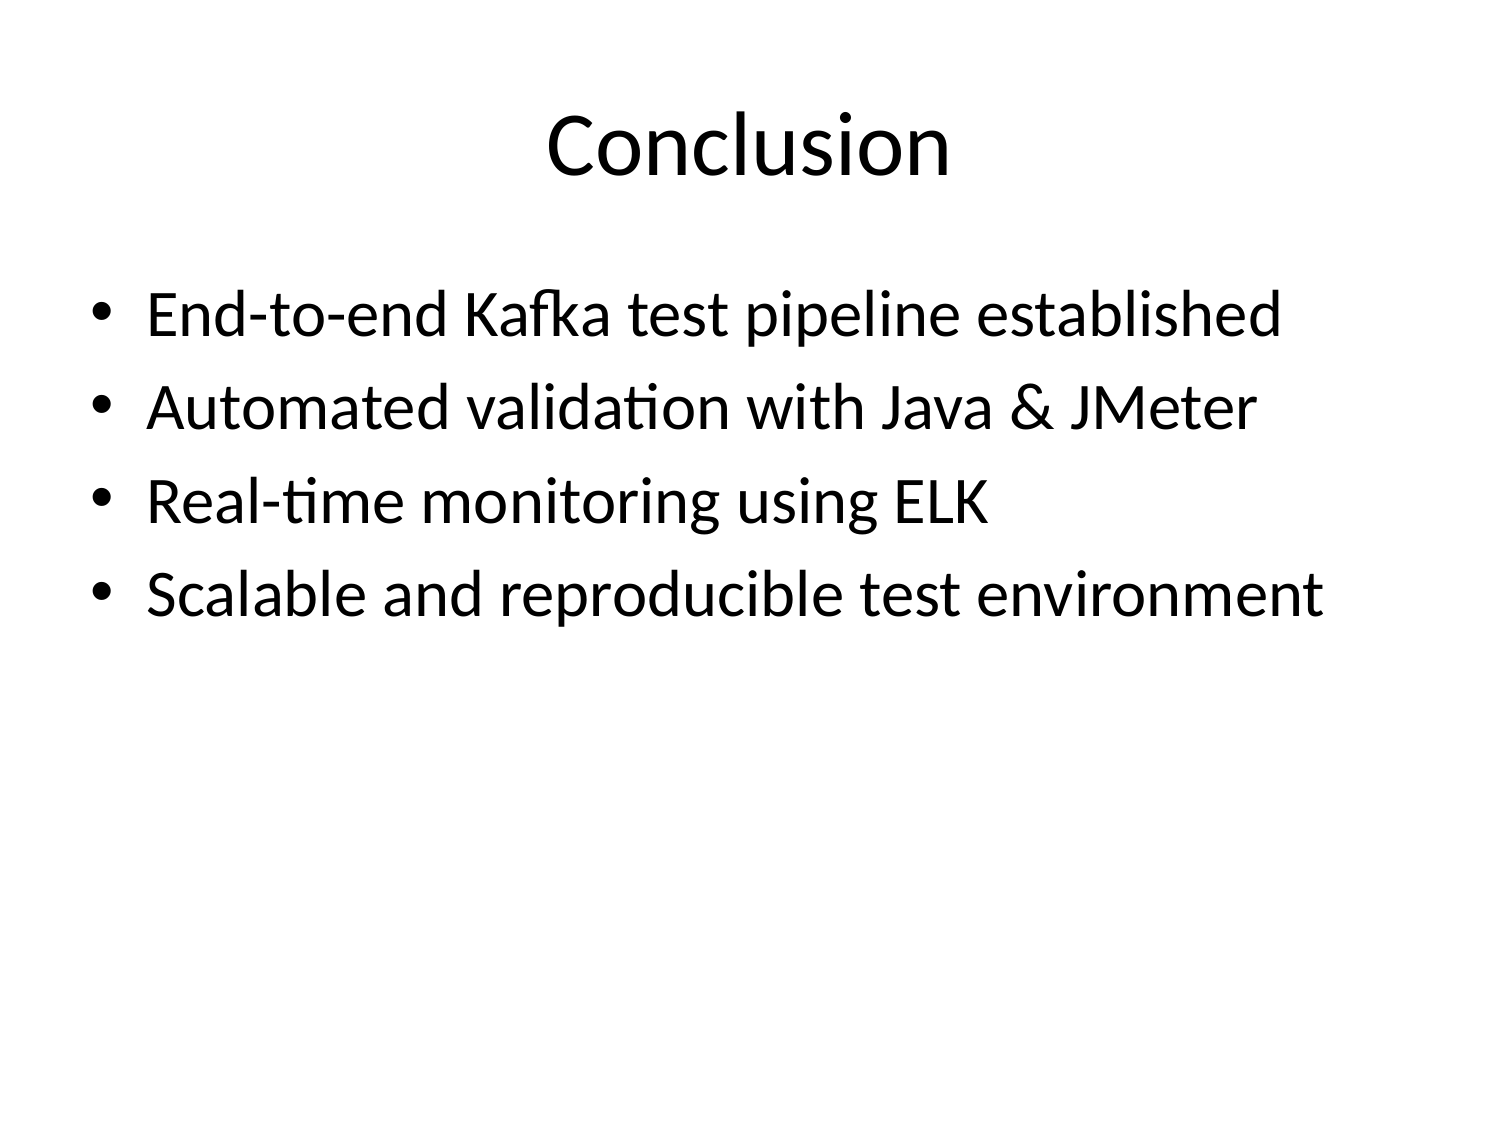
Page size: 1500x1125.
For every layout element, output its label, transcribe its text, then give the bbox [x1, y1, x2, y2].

list End-to-end Kafka test pipeline established Automated validation with Java & JMeter Real-time monitoring using ELK Scalable and reproducible test environment [75, 262, 1425, 1005]
title Conclusion [75, 45, 1425, 233]
